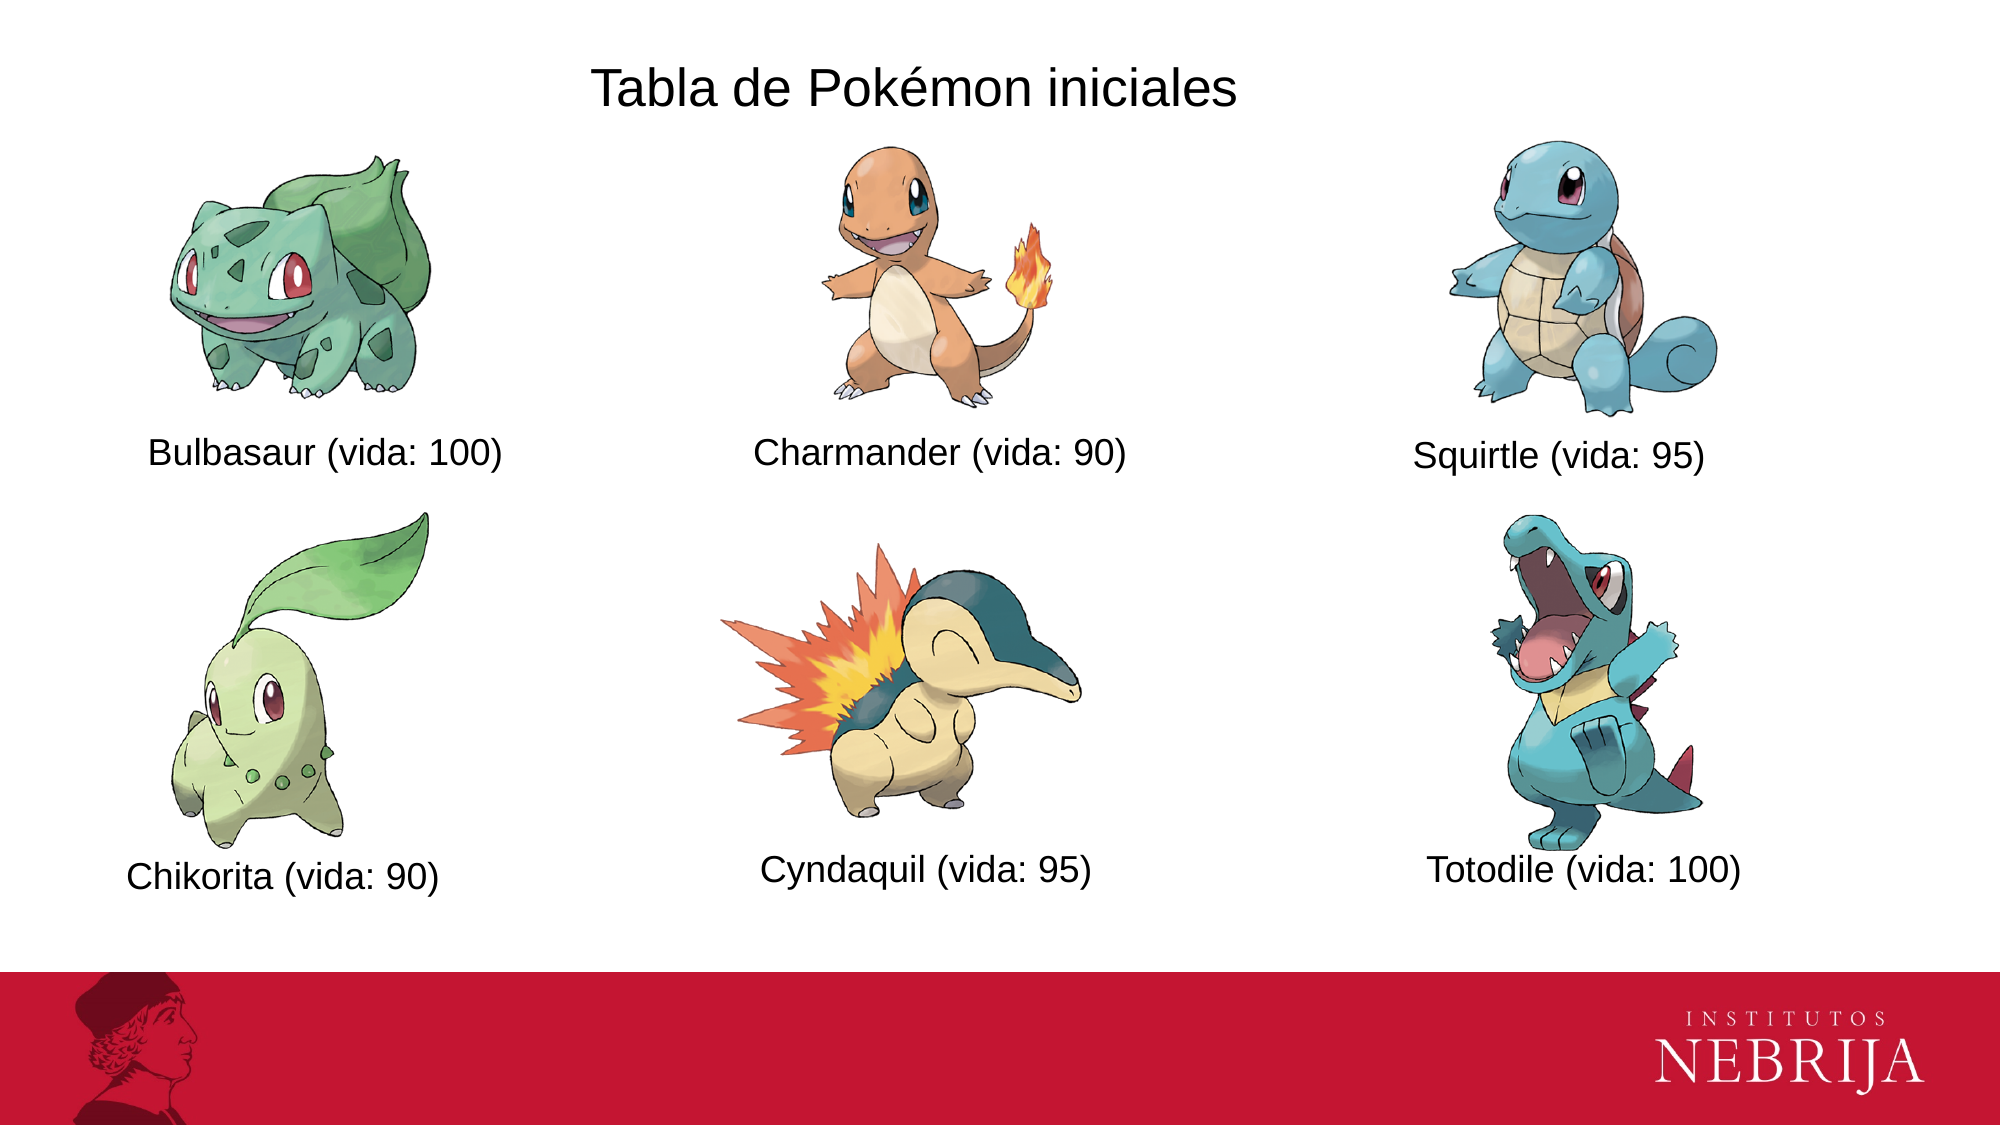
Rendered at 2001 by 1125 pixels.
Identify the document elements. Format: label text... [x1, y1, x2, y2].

text_box Squirtle (vida: 95) [1397, 423, 1796, 483]
picture [1411, 497, 1782, 868]
picture [701, 481, 1100, 879]
picture [0, 972, 2000, 1125]
picture [793, 133, 1081, 421]
text_box Chikorita (vida: 90) [111, 844, 509, 905]
text_box Charmander (vida: 90) [738, 420, 1173, 481]
picture [114, 494, 486, 866]
text_box Totodile (vida: 100) [1411, 837, 1809, 898]
picture [1430, 126, 1736, 431]
text_box Cyndaquil (vida: 95) [744, 837, 1143, 898]
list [156, 133, 444, 421]
title Tabla de Pokémon iniciales [575, 52, 1276, 127]
text_box Bulbasaur (vida: 100) [132, 420, 531, 481]
